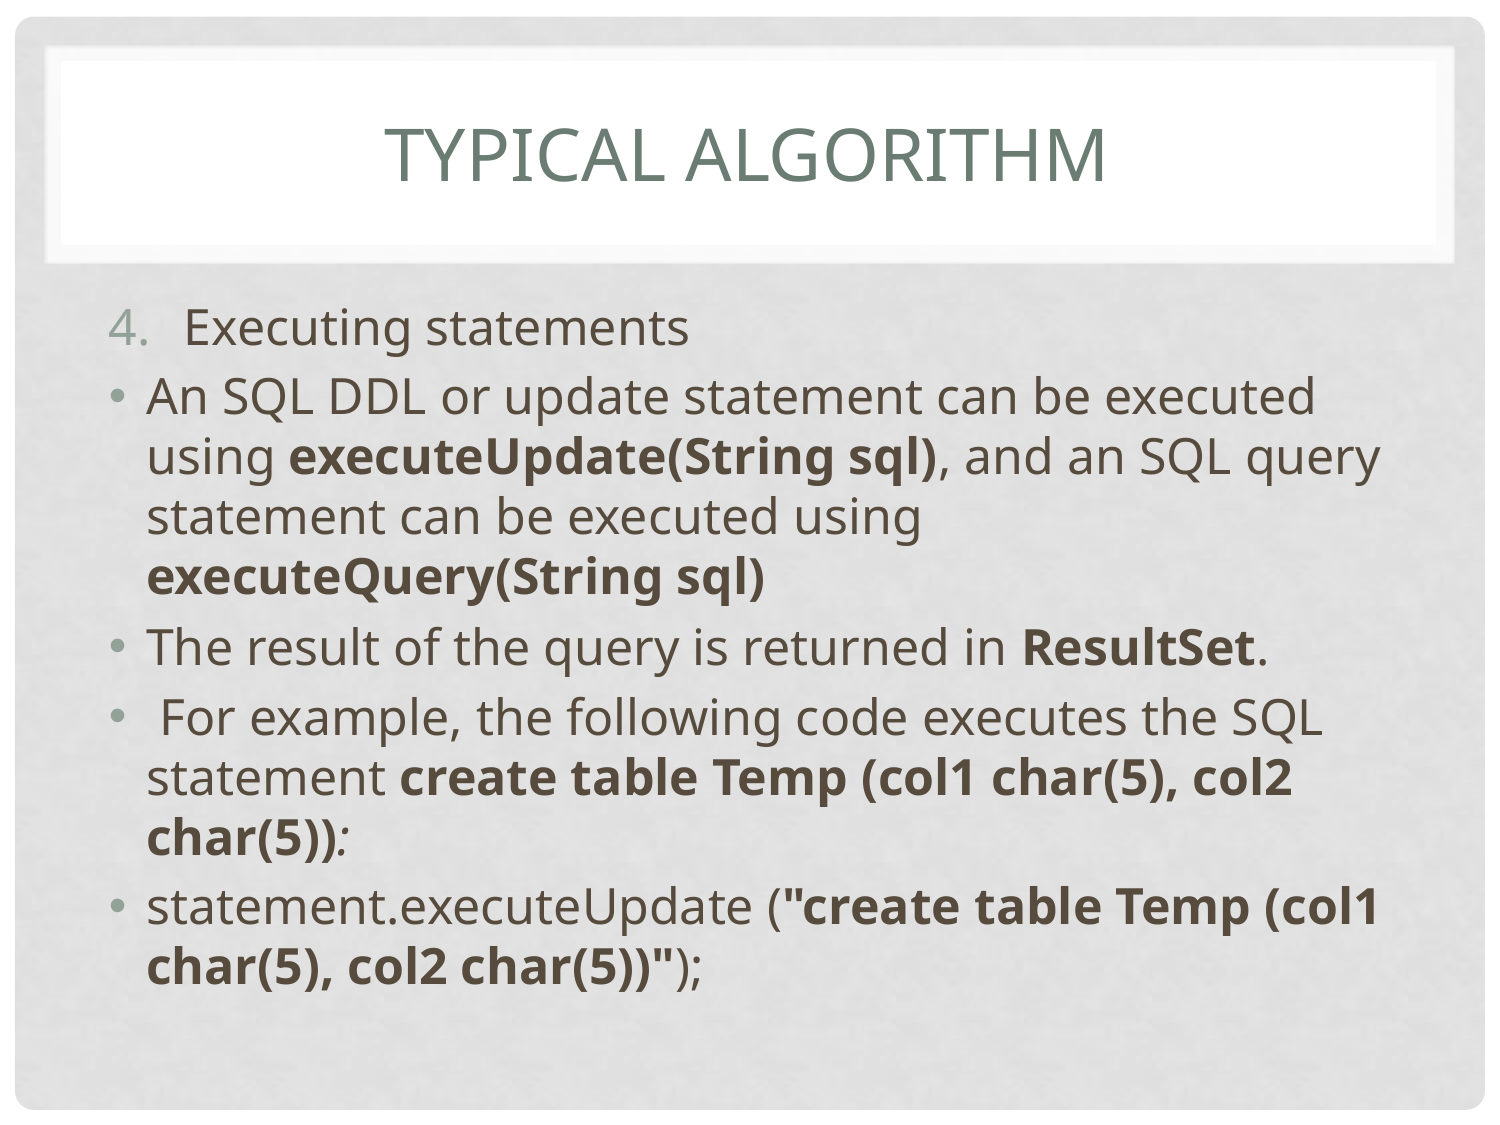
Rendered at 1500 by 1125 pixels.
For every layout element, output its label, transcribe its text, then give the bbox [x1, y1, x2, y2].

list Executing statements An SQL DDL or update statement can be executed using executeUpdate(String sql), and an SQL query statement can be executed using executeQuery(String sql) The result of the query is returned in ResultSet. For example, the following code executes the SQL statement create table Temp (col1 char(5), col2 char(5)): statement.executeUpdate ("create table Temp (col1 char(5), col2 char(5))"); [75, 287, 1425, 1005]
title Typical algorithm [69, 66, 1425, 238]
